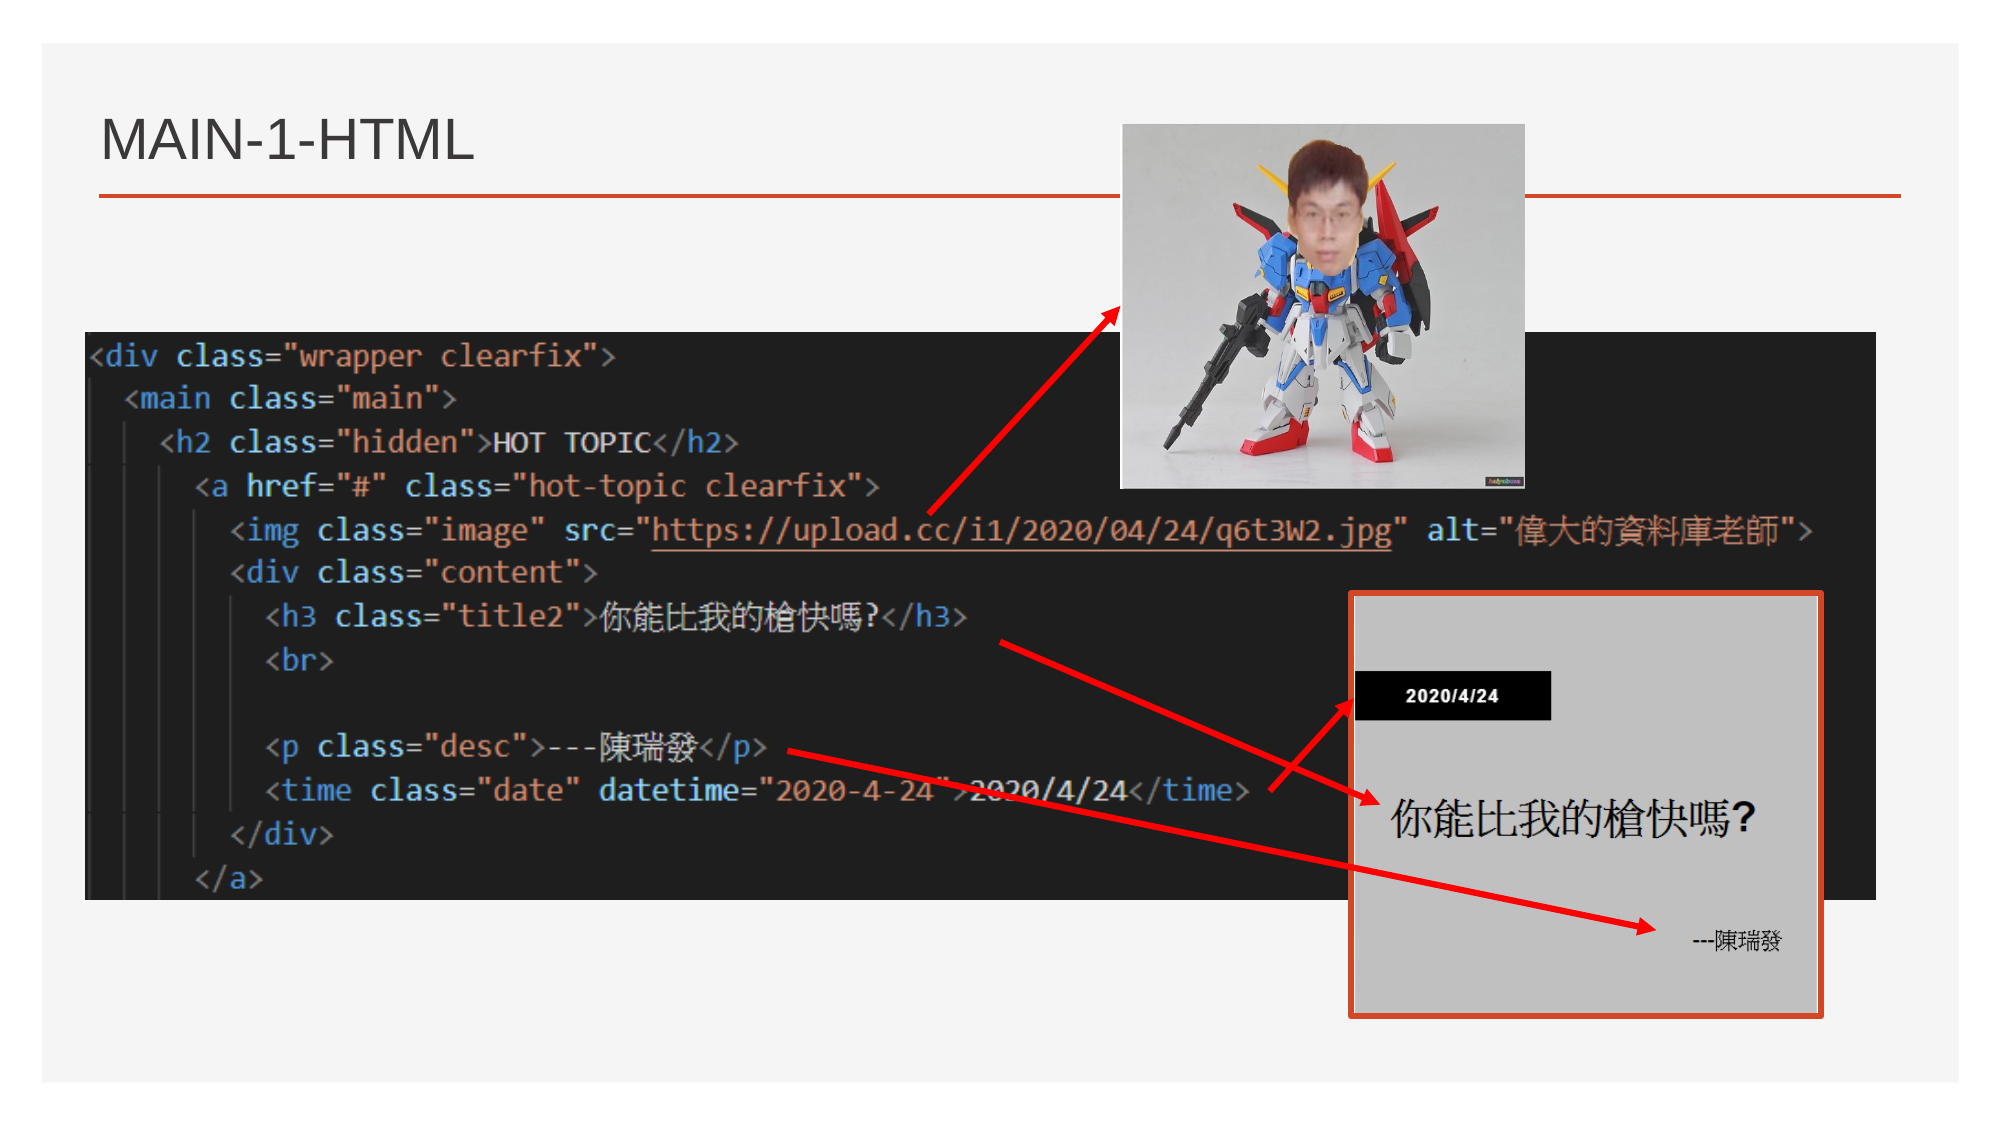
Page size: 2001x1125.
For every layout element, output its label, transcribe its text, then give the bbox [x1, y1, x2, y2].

picture [1353, 596, 1818, 1014]
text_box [787, 750, 1657, 931]
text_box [928, 305, 1121, 515]
picture [1120, 122, 1525, 489]
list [85, 332, 1876, 901]
title MAIN-1-HTML [85, 73, 1214, 179]
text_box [999, 641, 1381, 749]
